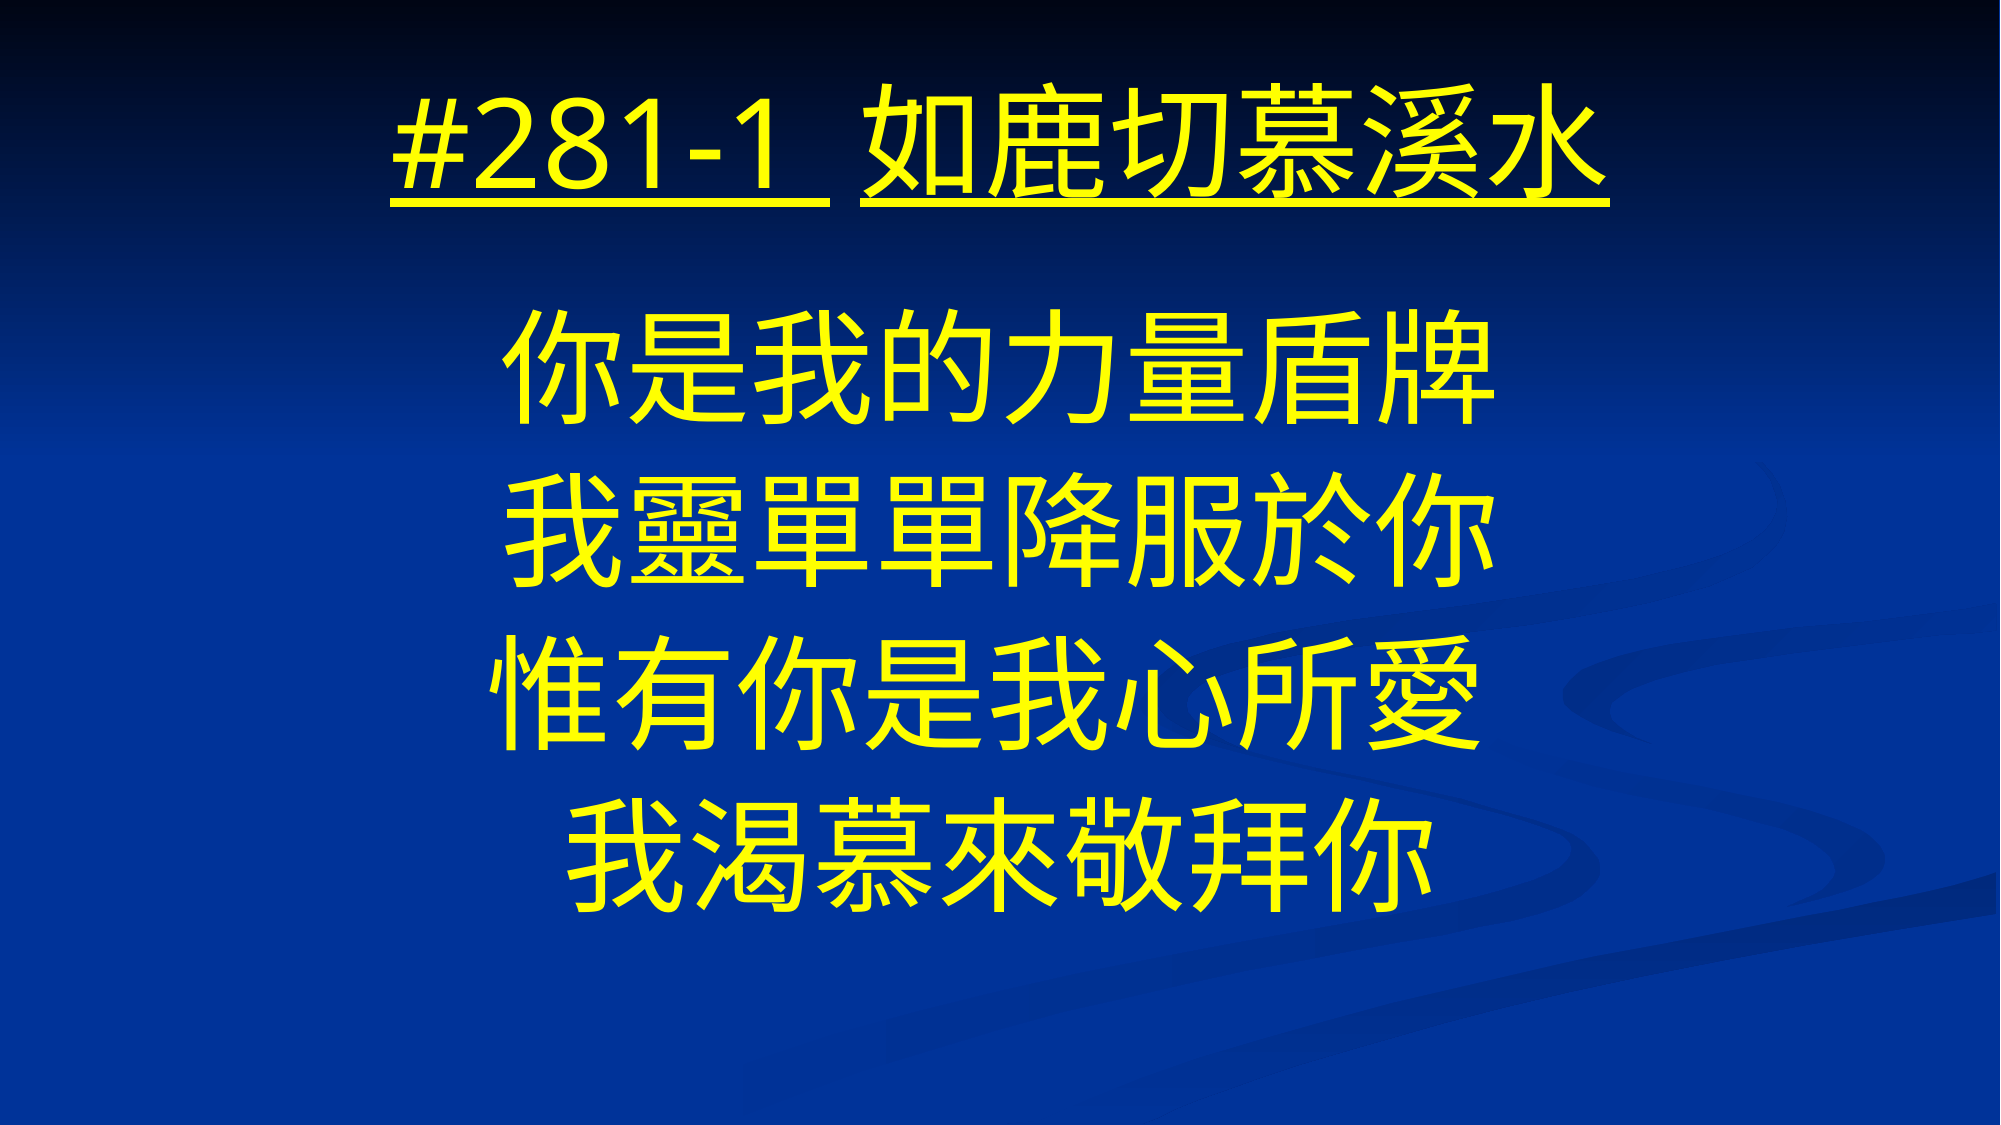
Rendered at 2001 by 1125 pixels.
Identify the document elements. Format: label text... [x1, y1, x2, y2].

list 你是我的力量盾牌 我靈單單降服於你 惟有你是我心所愛 我渴慕來敬拜你 [54, 282, 1945, 1025]
title #281-1 如鹿切慕溪水 [99, 45, 1900, 233]
